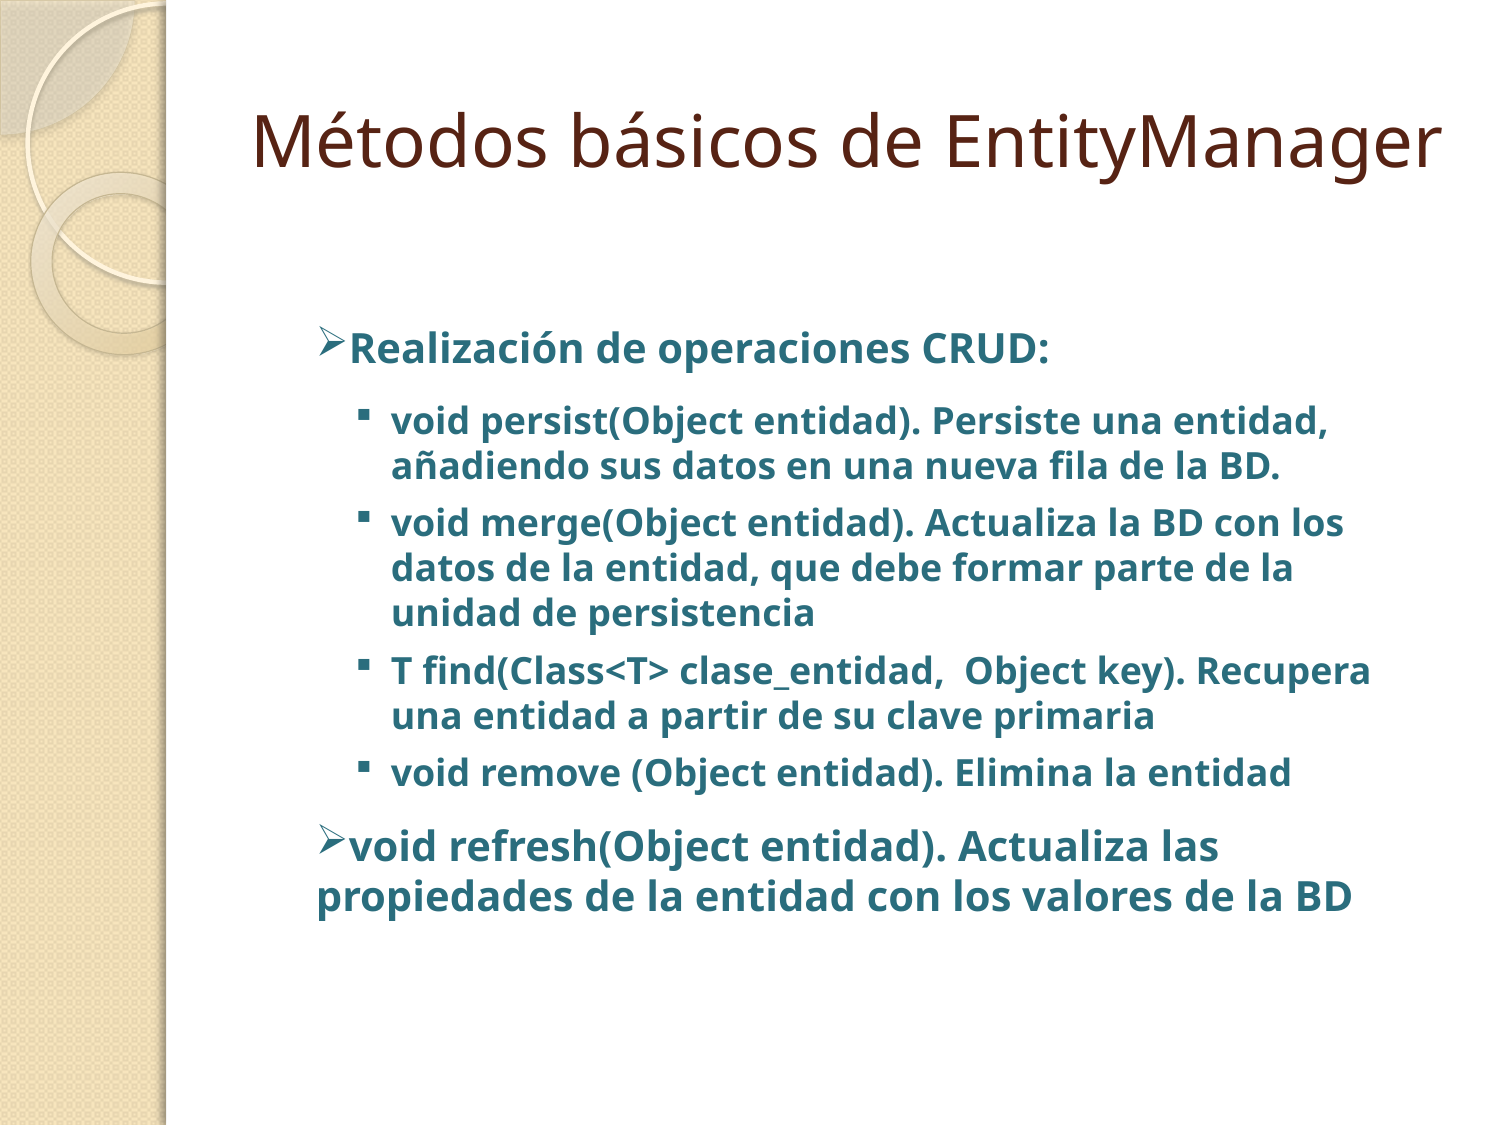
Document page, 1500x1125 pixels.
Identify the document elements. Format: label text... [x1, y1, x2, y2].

title Métodos básicos de EntityManager [235, 45, 1466, 233]
text_box Realización de operaciones CRUD: void persist(Object entidad). Persiste una entidad, añadiendo sus datos en una nueva fila de la BD. void merge(Object entidad). Actualiza la BD con los datos de la entidad, que debe formar parte de la unidad de persistencia T find(Class<T> clase_entidad, Object key). Recupera una entidad a partir de su clave primaria void remove (Object entidad). Elimina la entidad void refresh(Object entidad). Actualiza las propiedades de la entidad con los valores de la BD [301, 314, 1412, 504]
